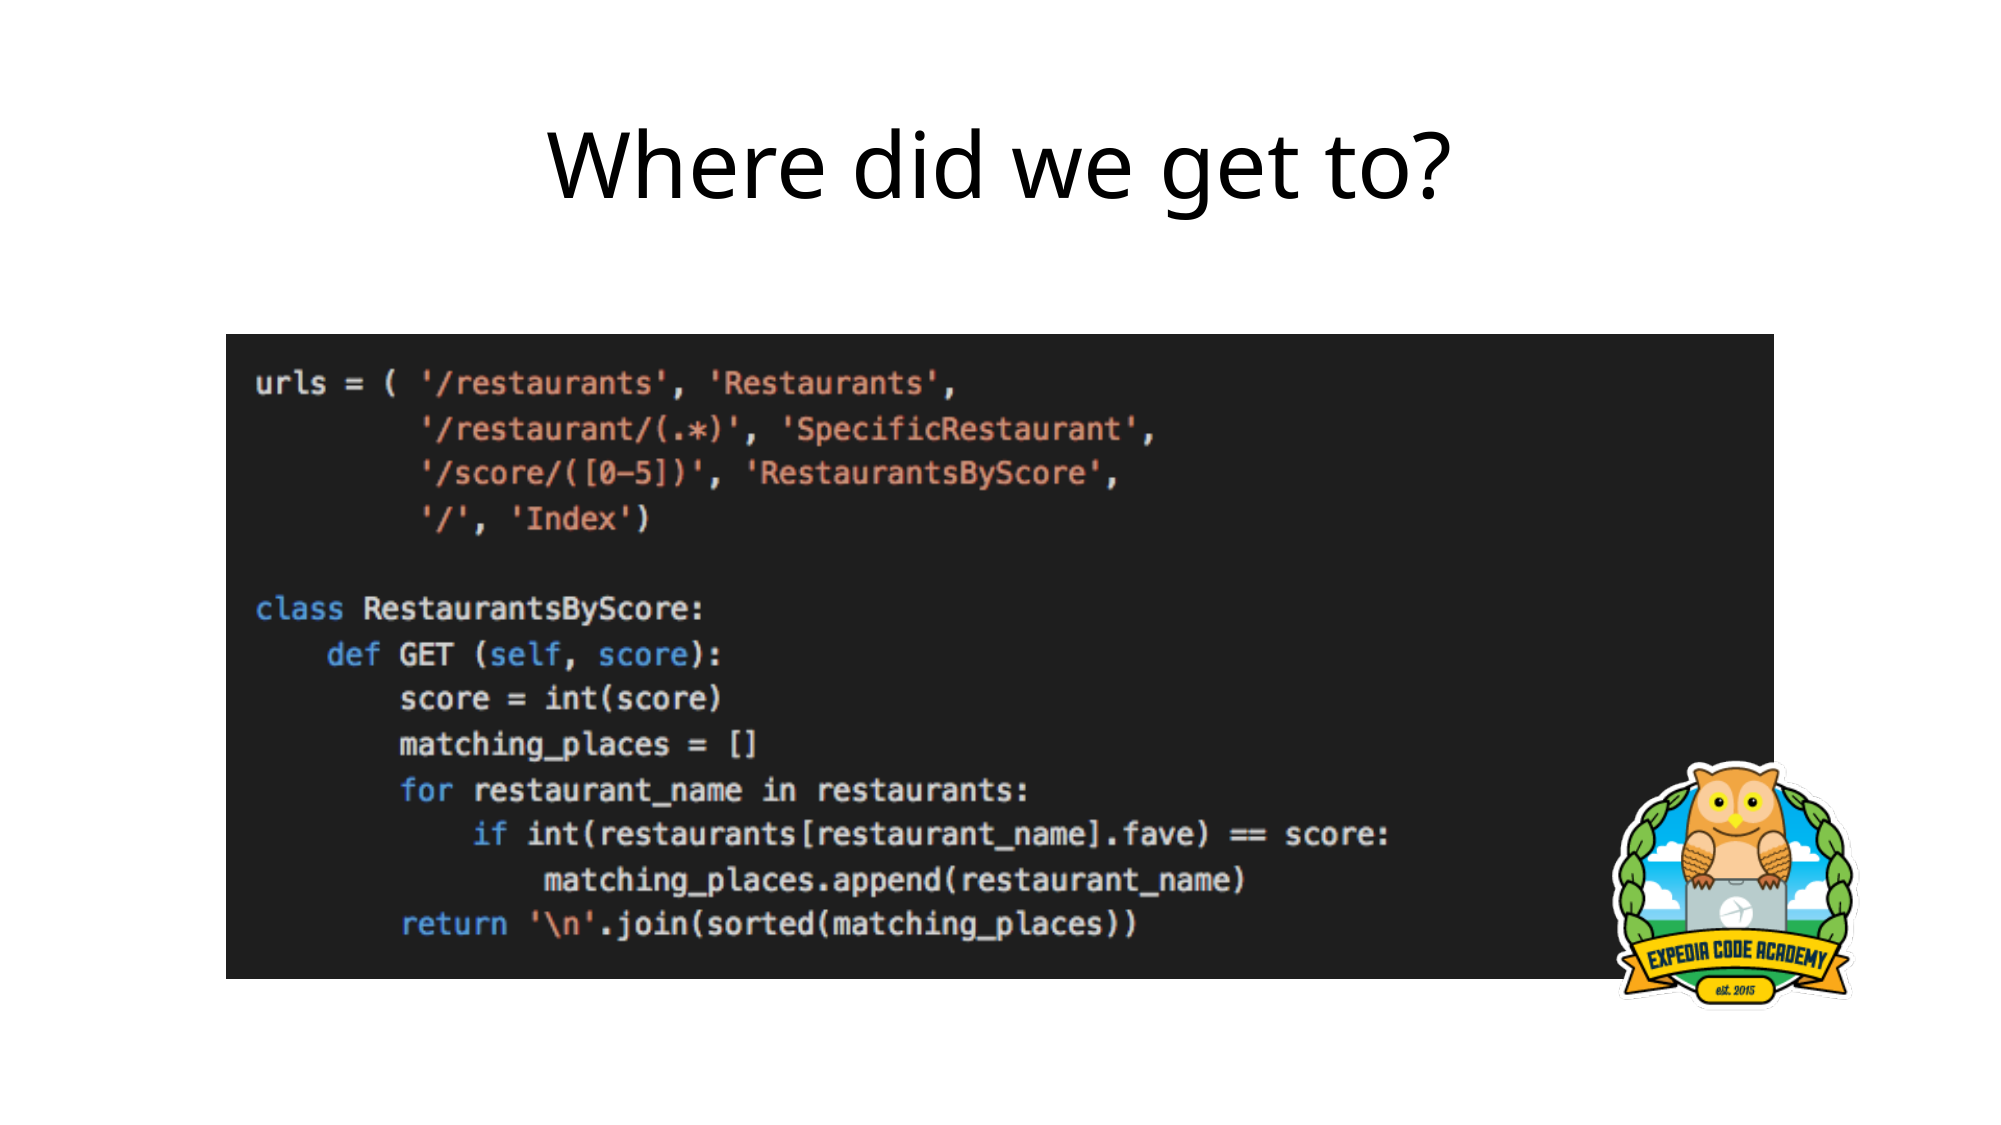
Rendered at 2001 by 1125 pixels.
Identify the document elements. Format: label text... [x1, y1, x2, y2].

title Where did we get to? [137, 59, 1863, 278]
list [226, 334, 1774, 979]
picture [1607, 758, 1863, 1014]
